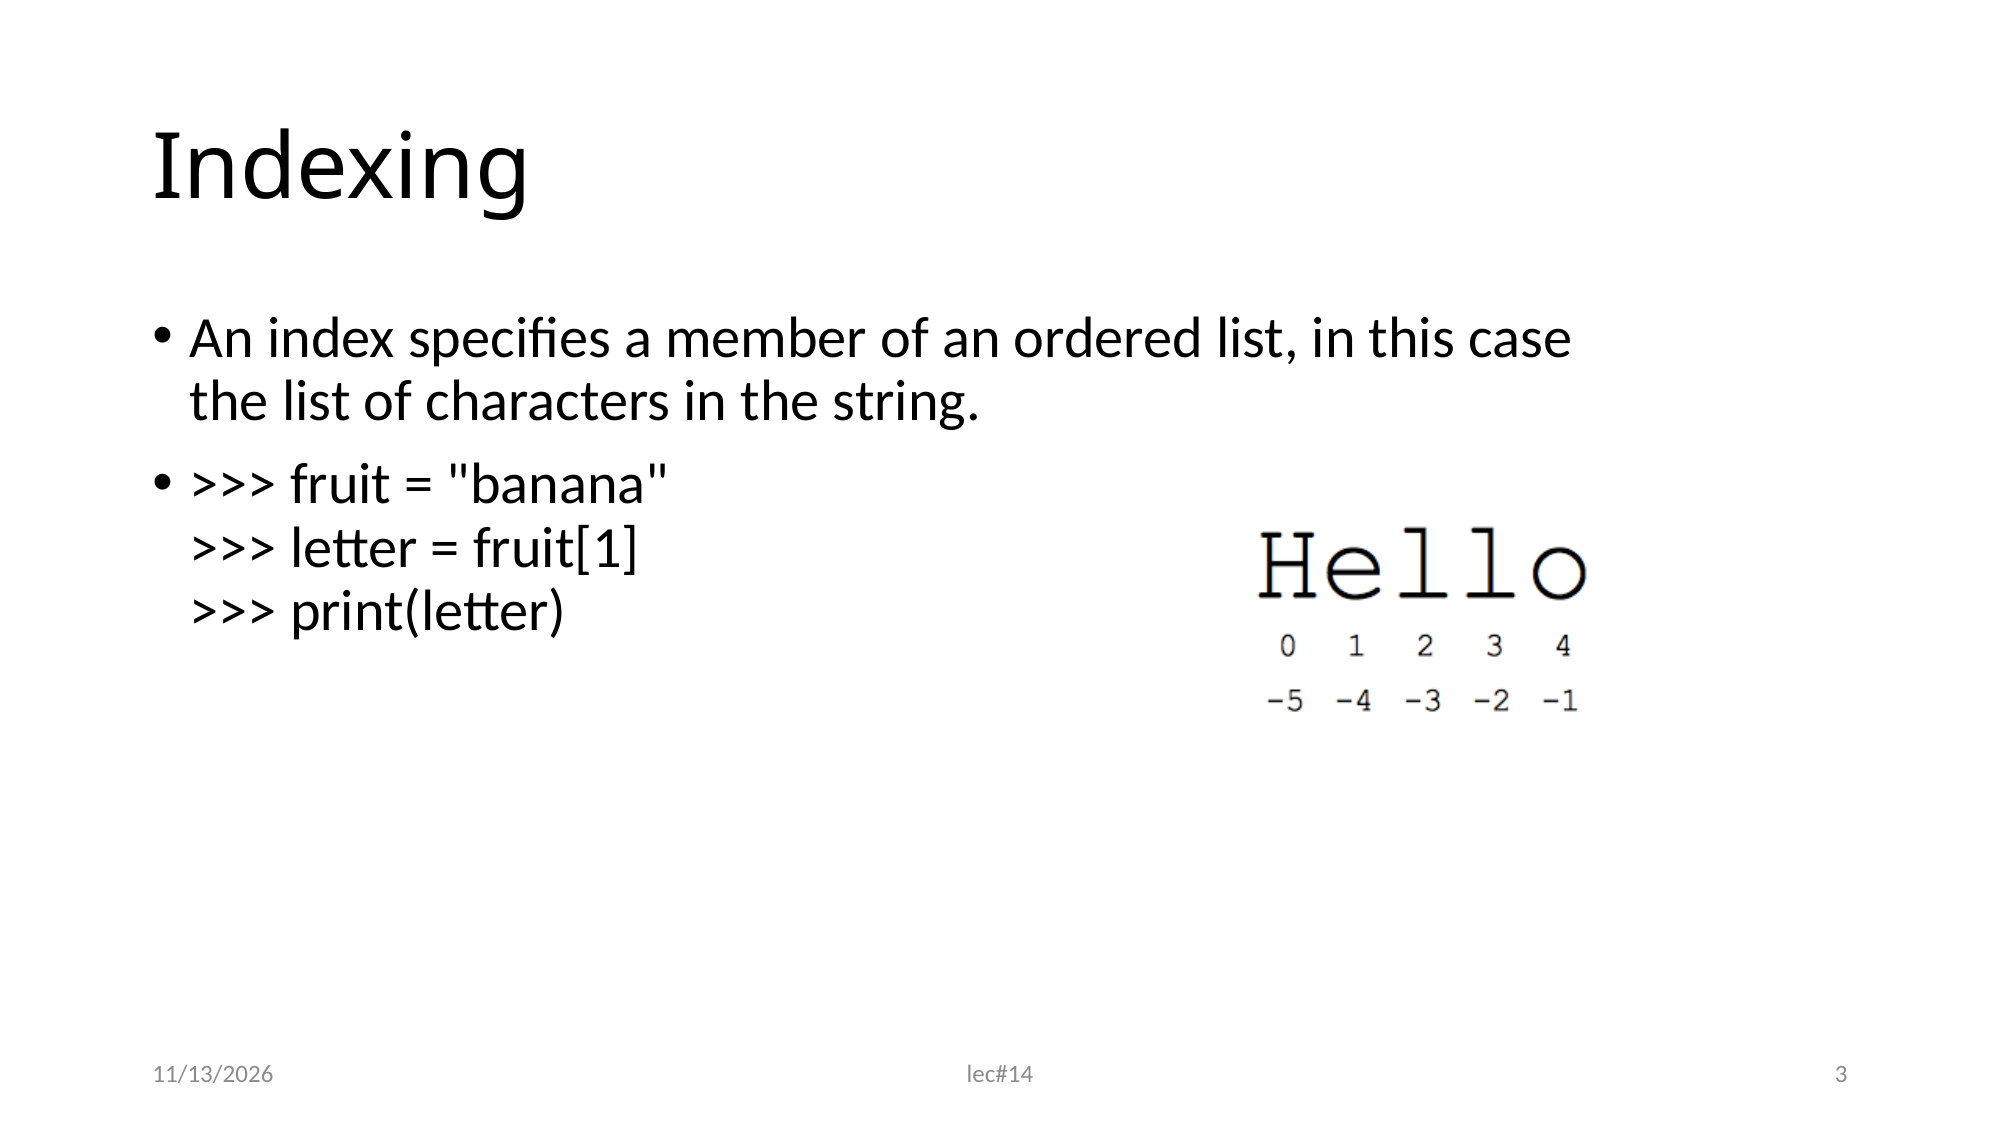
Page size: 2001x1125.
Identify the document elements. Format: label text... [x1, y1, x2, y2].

title Indexing [137, 59, 1863, 278]
list An index specifies a member of an ordered list, in this case the list of characters in the string. >>> fruit = "banana" >>> letter = fruit[1] >>> print(letter) [137, 299, 1863, 1014]
picture [1236, 494, 1658, 729]
footer lec#14 [662, 1042, 1338, 1103]
slide_number 3 [1412, 1042, 1863, 1103]
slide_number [137, 1042, 588, 1103]
